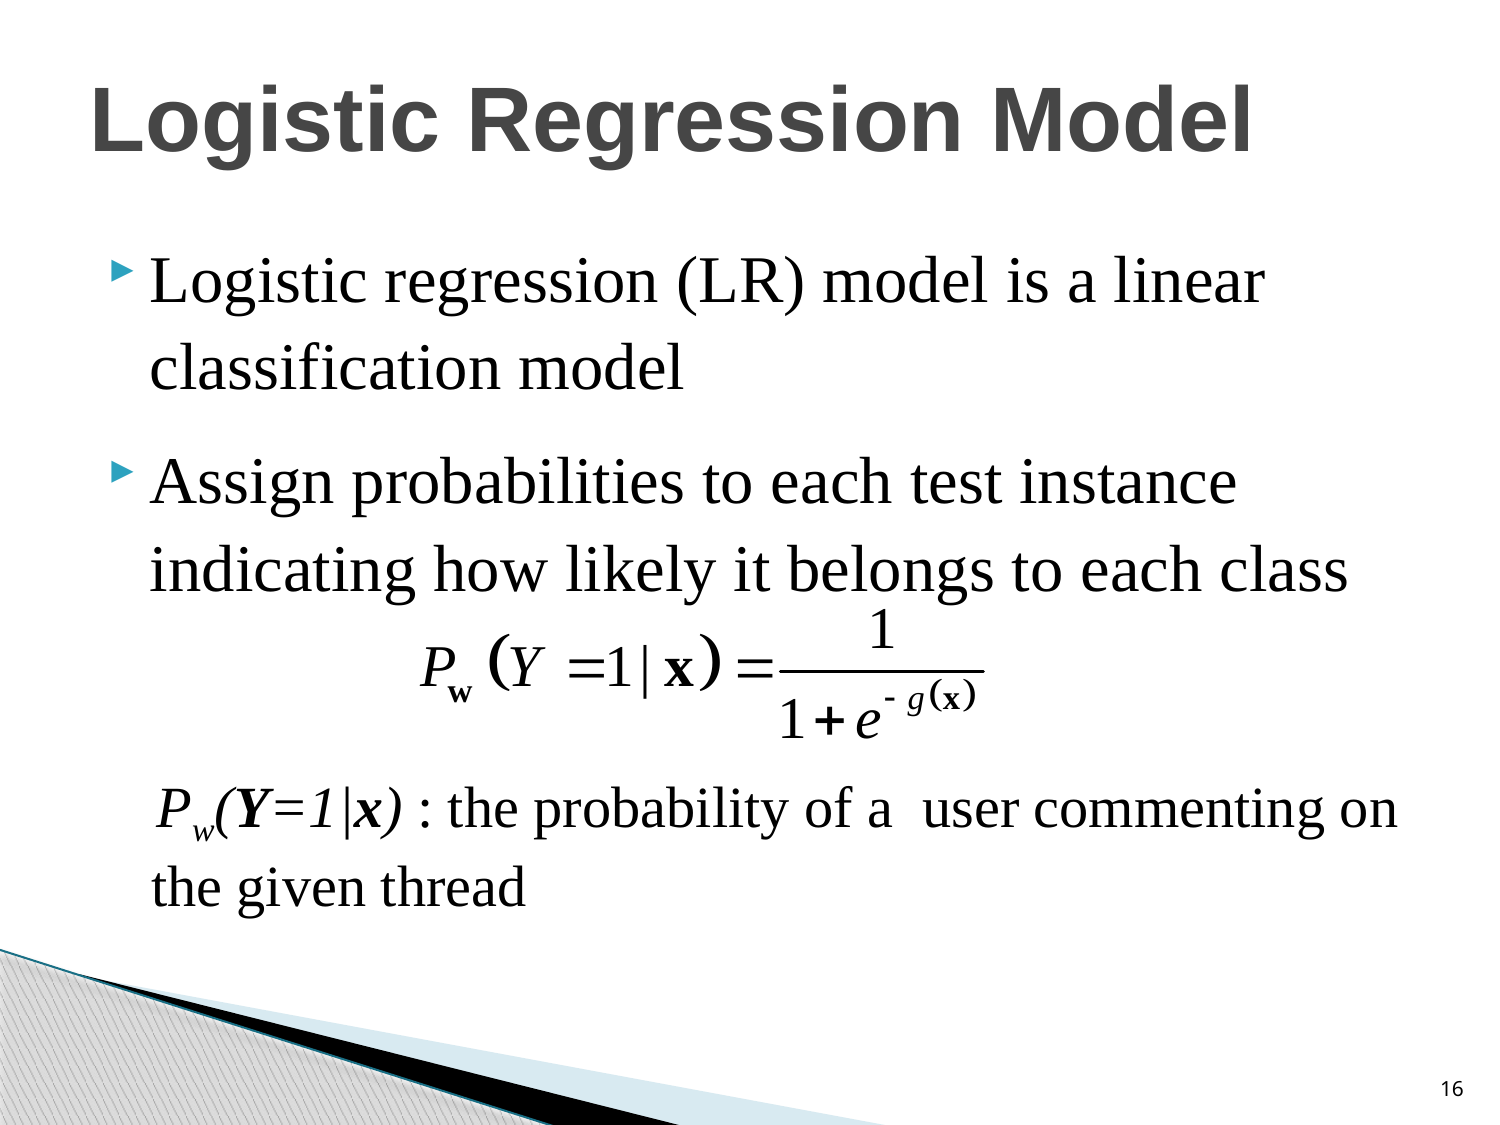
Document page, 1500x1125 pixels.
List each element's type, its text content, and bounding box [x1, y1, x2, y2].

slide_number 16 [1418, 1051, 1479, 1112]
title Logistic Regression Model [75, 45, 1425, 185]
list Logistic regression (LR) model is a linear classification model Assign probabilities to each test instance indicating how likely it belongs to each class Pw(Y=1|x) : the probability of a user commenting on the given thread [75, 219, 1471, 1012]
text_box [407, 585, 998, 752]
